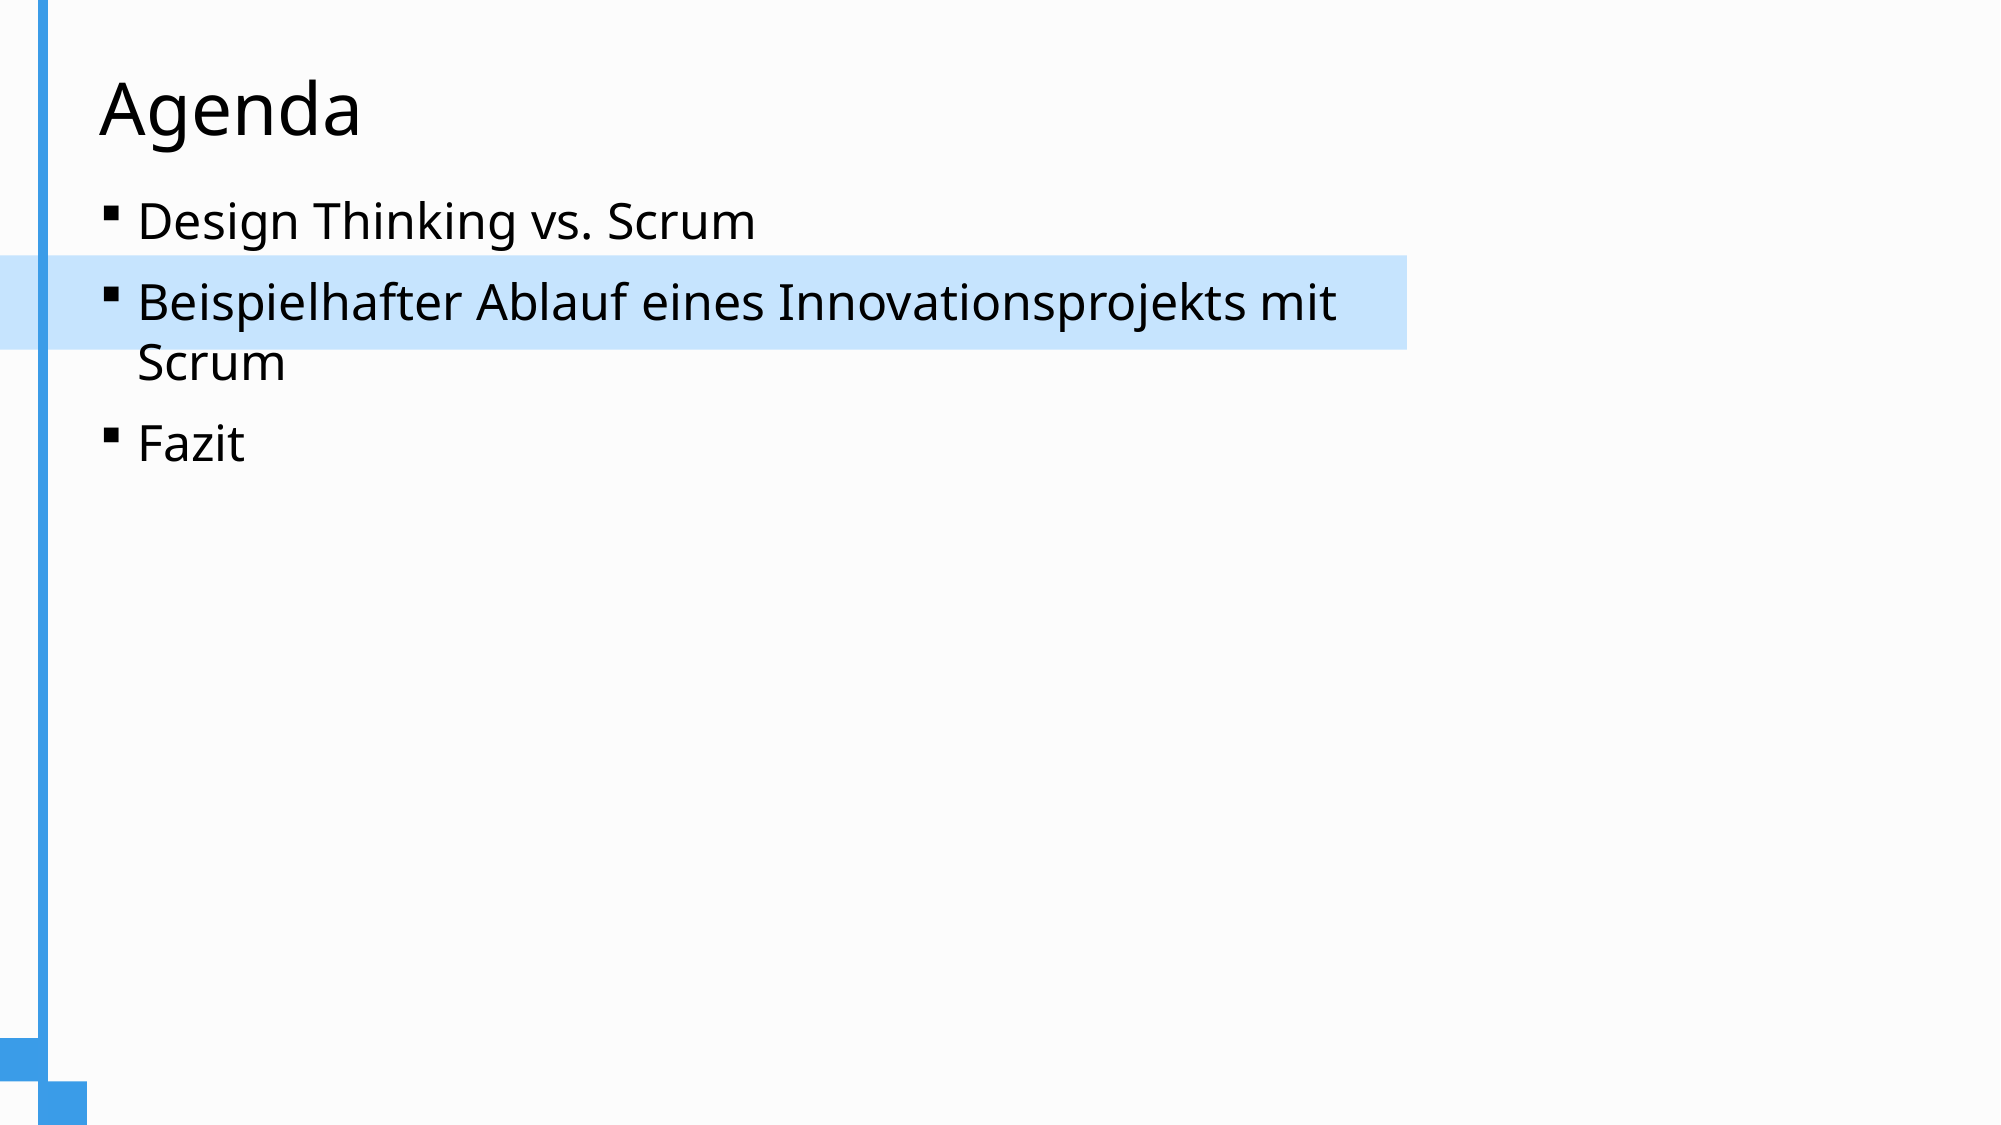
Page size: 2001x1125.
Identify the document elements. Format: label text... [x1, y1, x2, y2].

list Design Thinking vs. Scrum Beispielhafter Ablauf eines Innovationsprojekts mit Scrum Fazit [84, 182, 1508, 988]
text_box [48, 254, 84, 351]
text_box [0, 254, 38, 351]
title Agenda [84, 64, 1810, 132]
